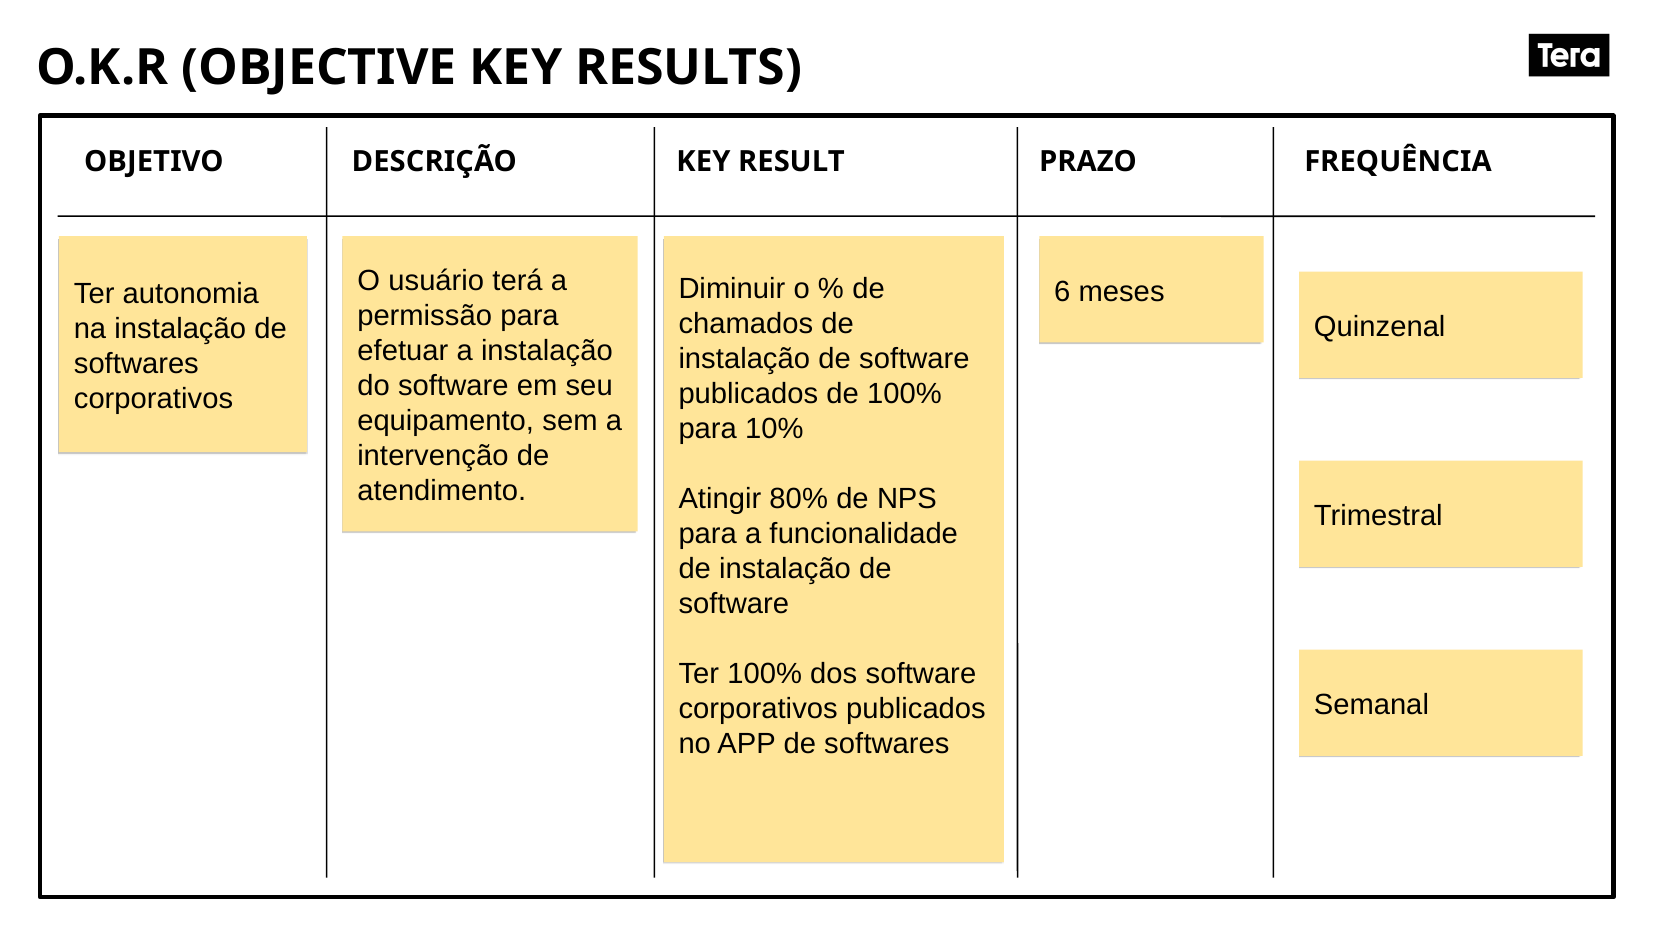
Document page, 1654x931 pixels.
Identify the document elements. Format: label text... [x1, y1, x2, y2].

text_box O usuário terá a permissão para efetuar a instalação do software em seu equipamento, sem a intervenção de atendimento. [342, 236, 638, 532]
text_box Semanal [1299, 649, 1583, 756]
picture [1514, 19, 1624, 91]
text_box Quinzenal [1299, 271, 1583, 378]
text_box Diminuir o % de chamados de instalação de software publicados de 100% para 10% Atingir 80% de NPS para a funcionalidade de instalação de software Ter 100% dos software corporativos publicados no APP de softwares [663, 236, 1004, 863]
text_box 6 meses [1039, 236, 1264, 343]
text_box Ter autonomia na instalação de softwares corporativos [58, 236, 307, 453]
text_box Trimestral [1299, 460, 1583, 567]
